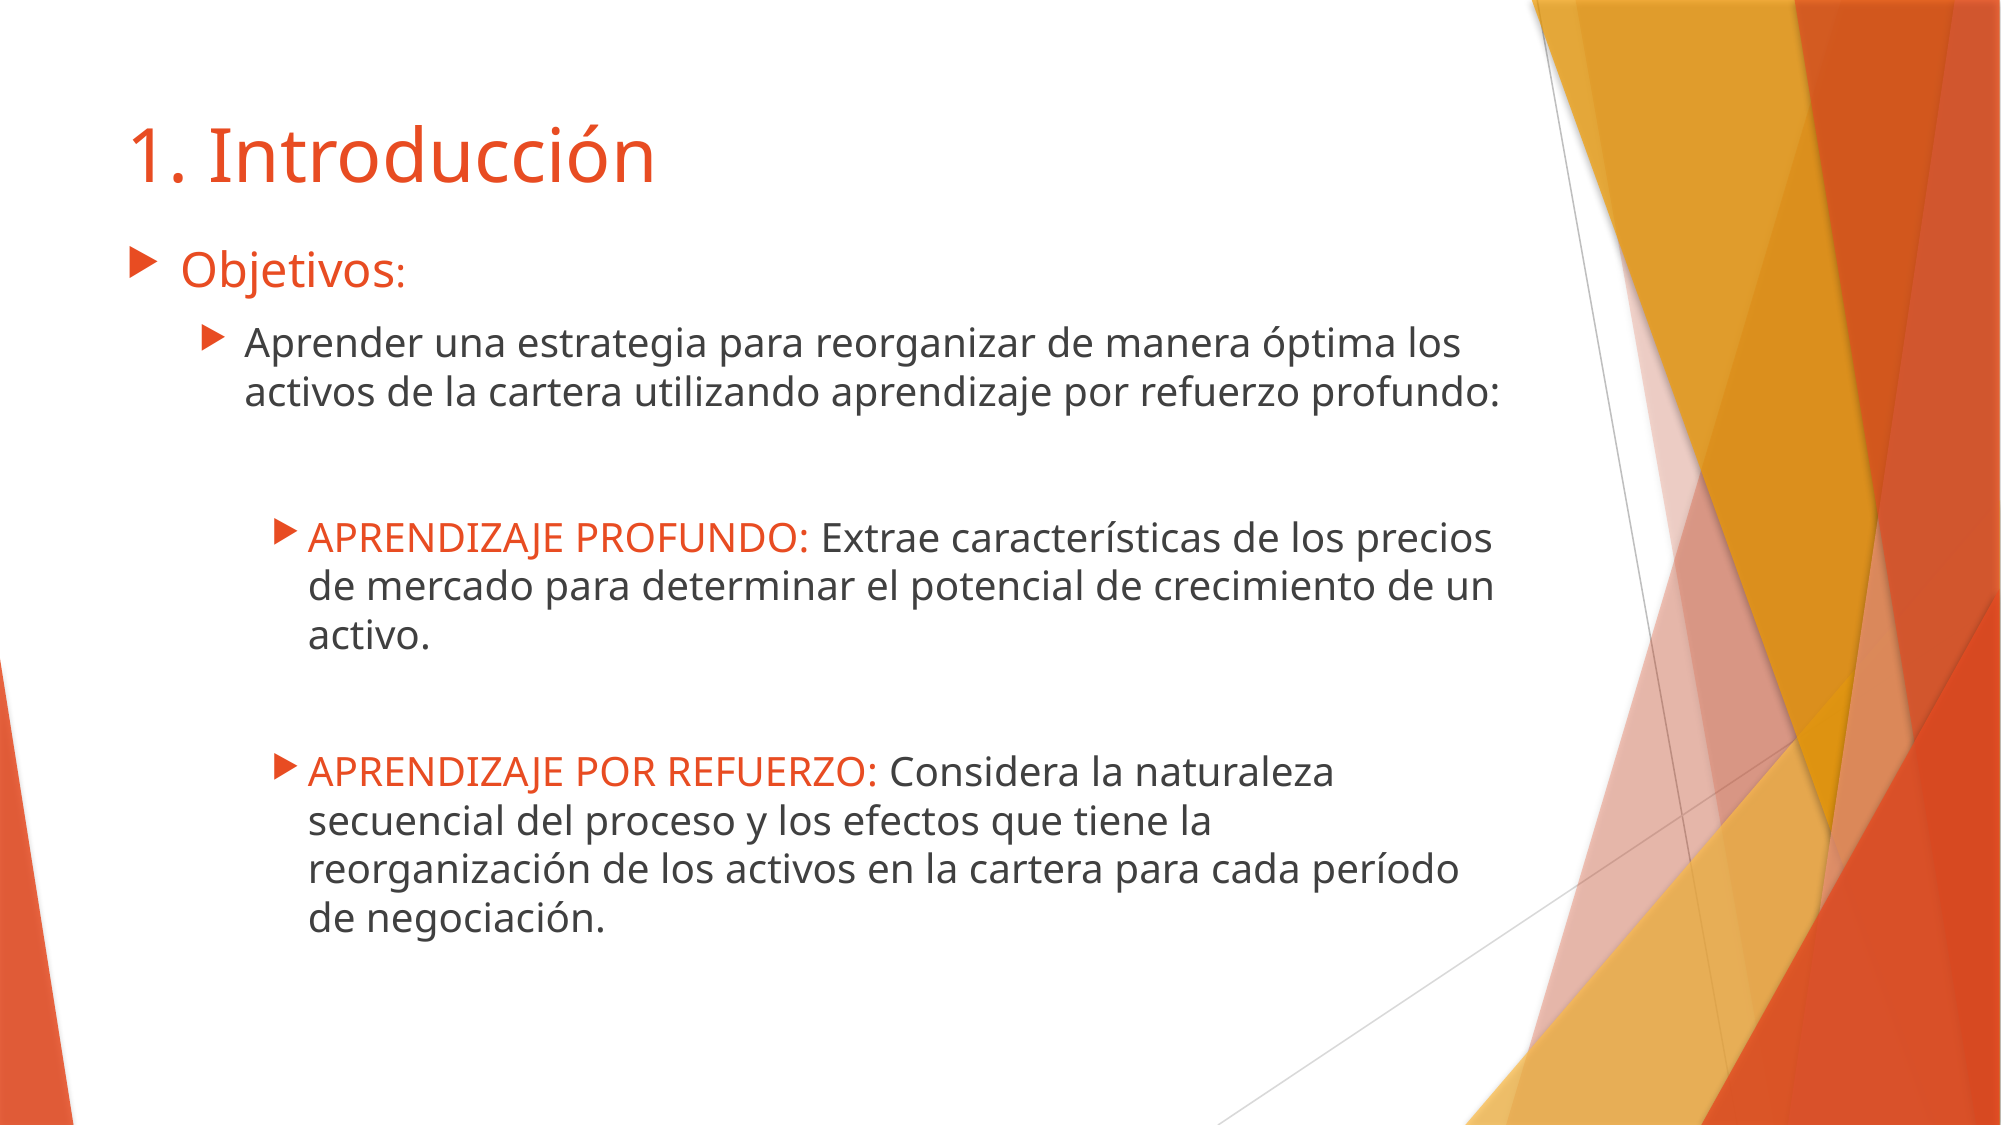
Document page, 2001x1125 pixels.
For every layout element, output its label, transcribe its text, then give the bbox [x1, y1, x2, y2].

list Objetivos: Aprender una estrategia para reorganizar de manera óptima los activos de la cartera utilizando aprendizaje por refuerzo profundo: APRENDIZAJE PROFUNDO: Extrae características de los precios de mercado para determinar el potencial de crecimiento de un activo. APRENDIZAJE POR REFUERZO: Considera la naturaleza secuencial del proceso y los efectos que tiene la reorganización de los activos en la cartera para cada período de negociación. [111, 231, 1522, 992]
title 1. Introducción [111, 99, 1522, 211]
